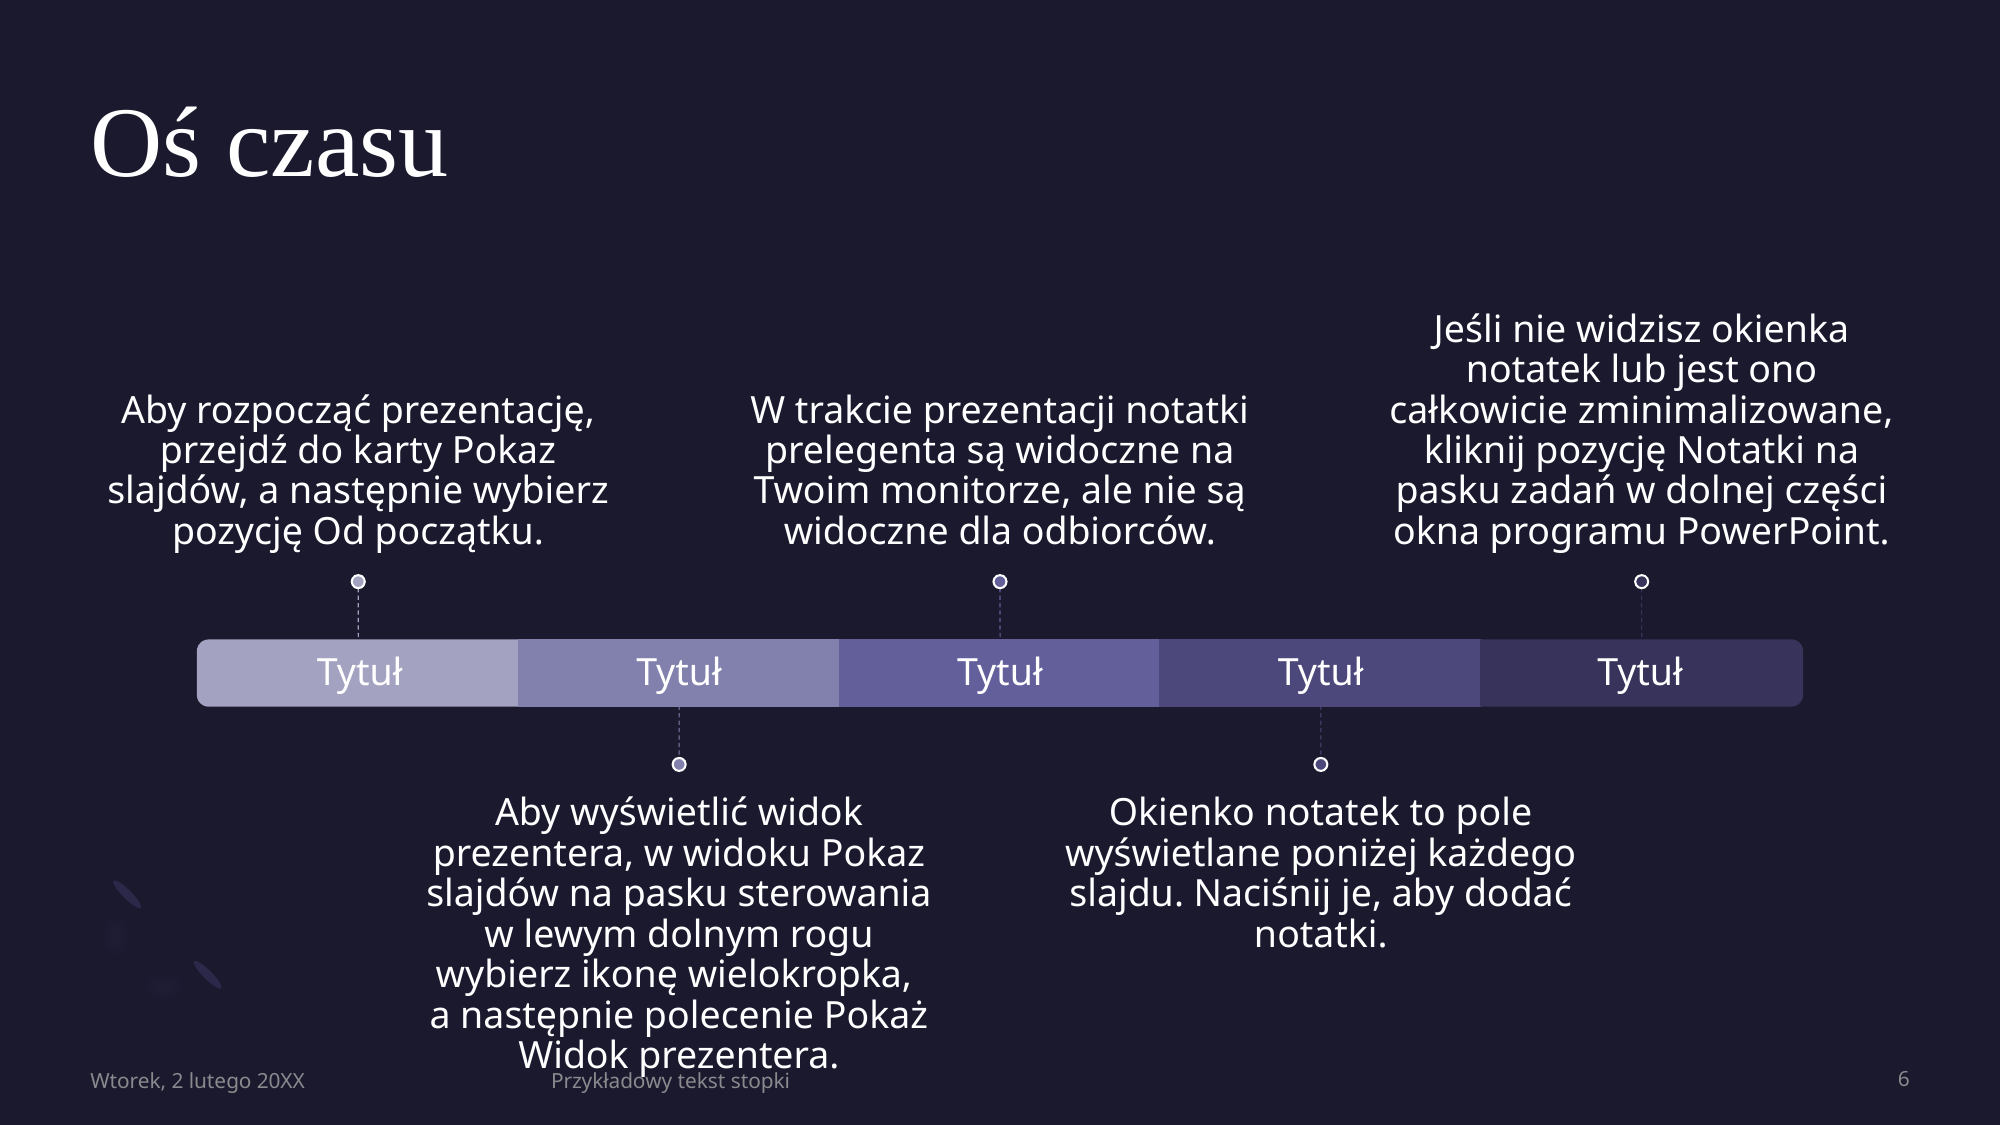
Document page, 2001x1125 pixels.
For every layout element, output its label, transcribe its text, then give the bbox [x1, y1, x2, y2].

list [90, 346, 1910, 1000]
title Oś czasu [90, 90, 1910, 309]
slide_number 6 [1632, 1067, 1910, 1093]
footer Przykładowy tekst stopki [551, 1067, 1598, 1093]
slide_number Wtorek, 2 lutego 20XX [90, 1067, 522, 1093]
